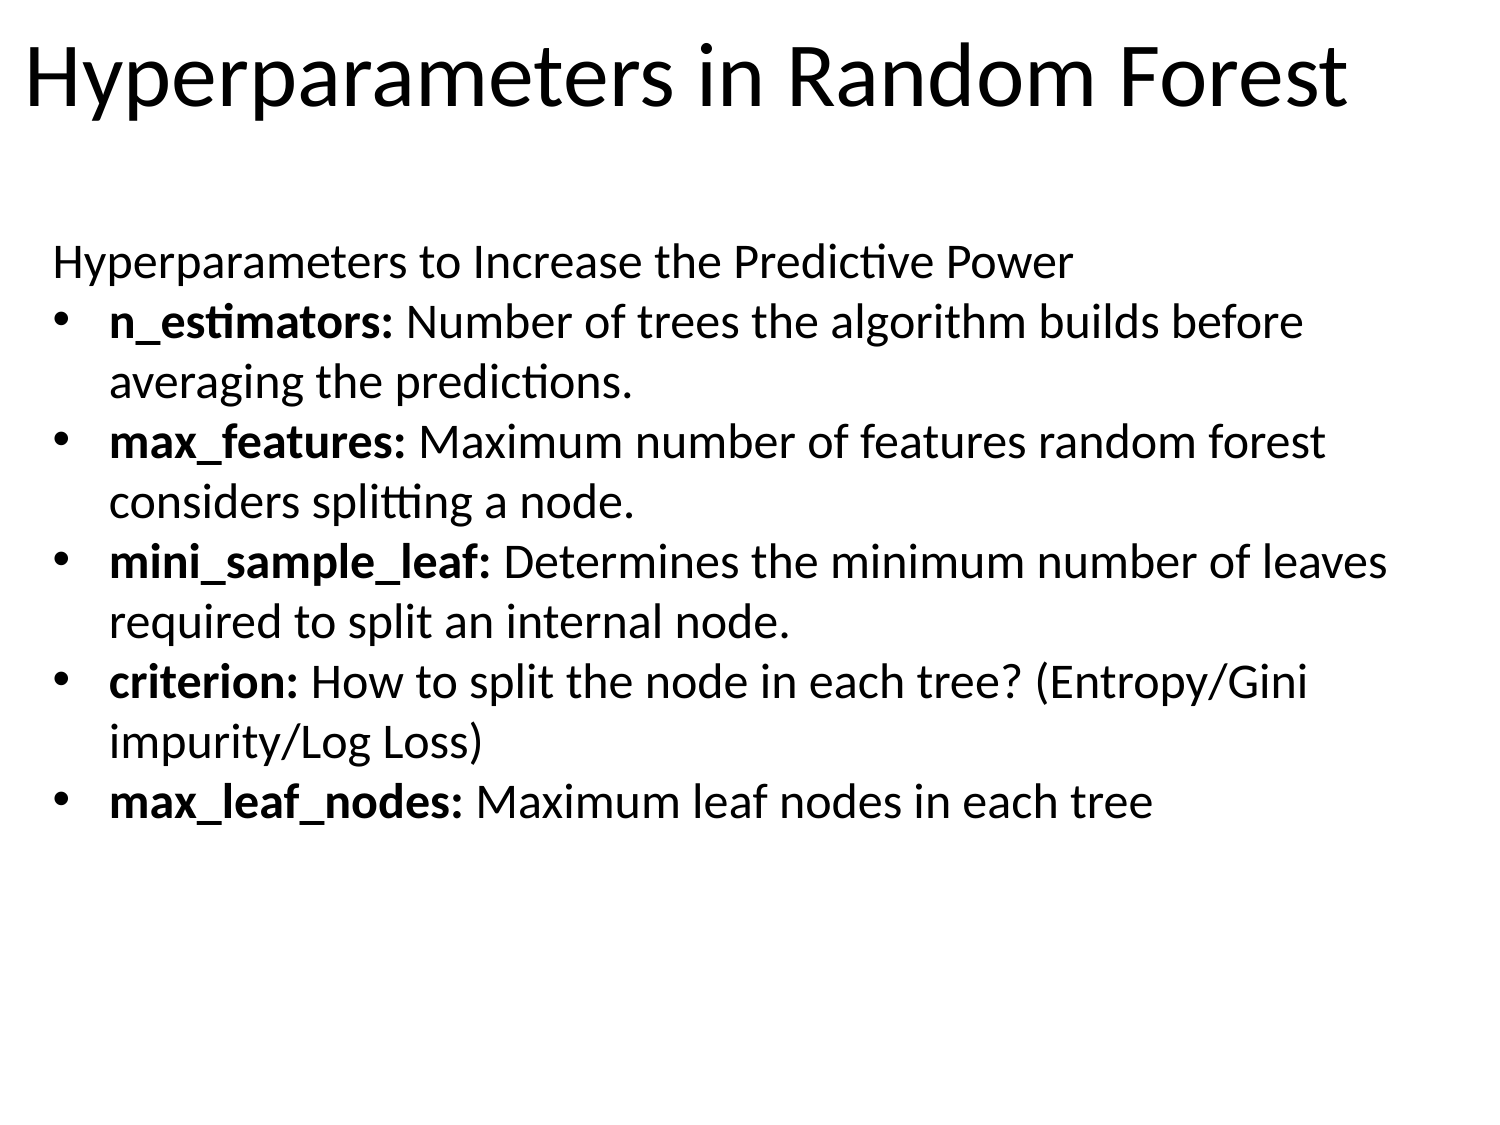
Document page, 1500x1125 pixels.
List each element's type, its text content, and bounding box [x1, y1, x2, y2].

title Hyperparameters in Random Forest [24, 14, 1500, 237]
list Hyperparameters to Increase the Predictive Power n_estimators: Number of trees the algorithm builds before averaging the predictions. max_features: Maximum number of features random forest considers splitting a node. mini_sample_leaf: Determines the minimum number of leaves required to split an internal node. criterion: How to split the node in each tree? (Entropy/Gini impurity/Log Loss) max_leaf_nodes: Maximum leaf nodes in each tree [52, 228, 1448, 895]
